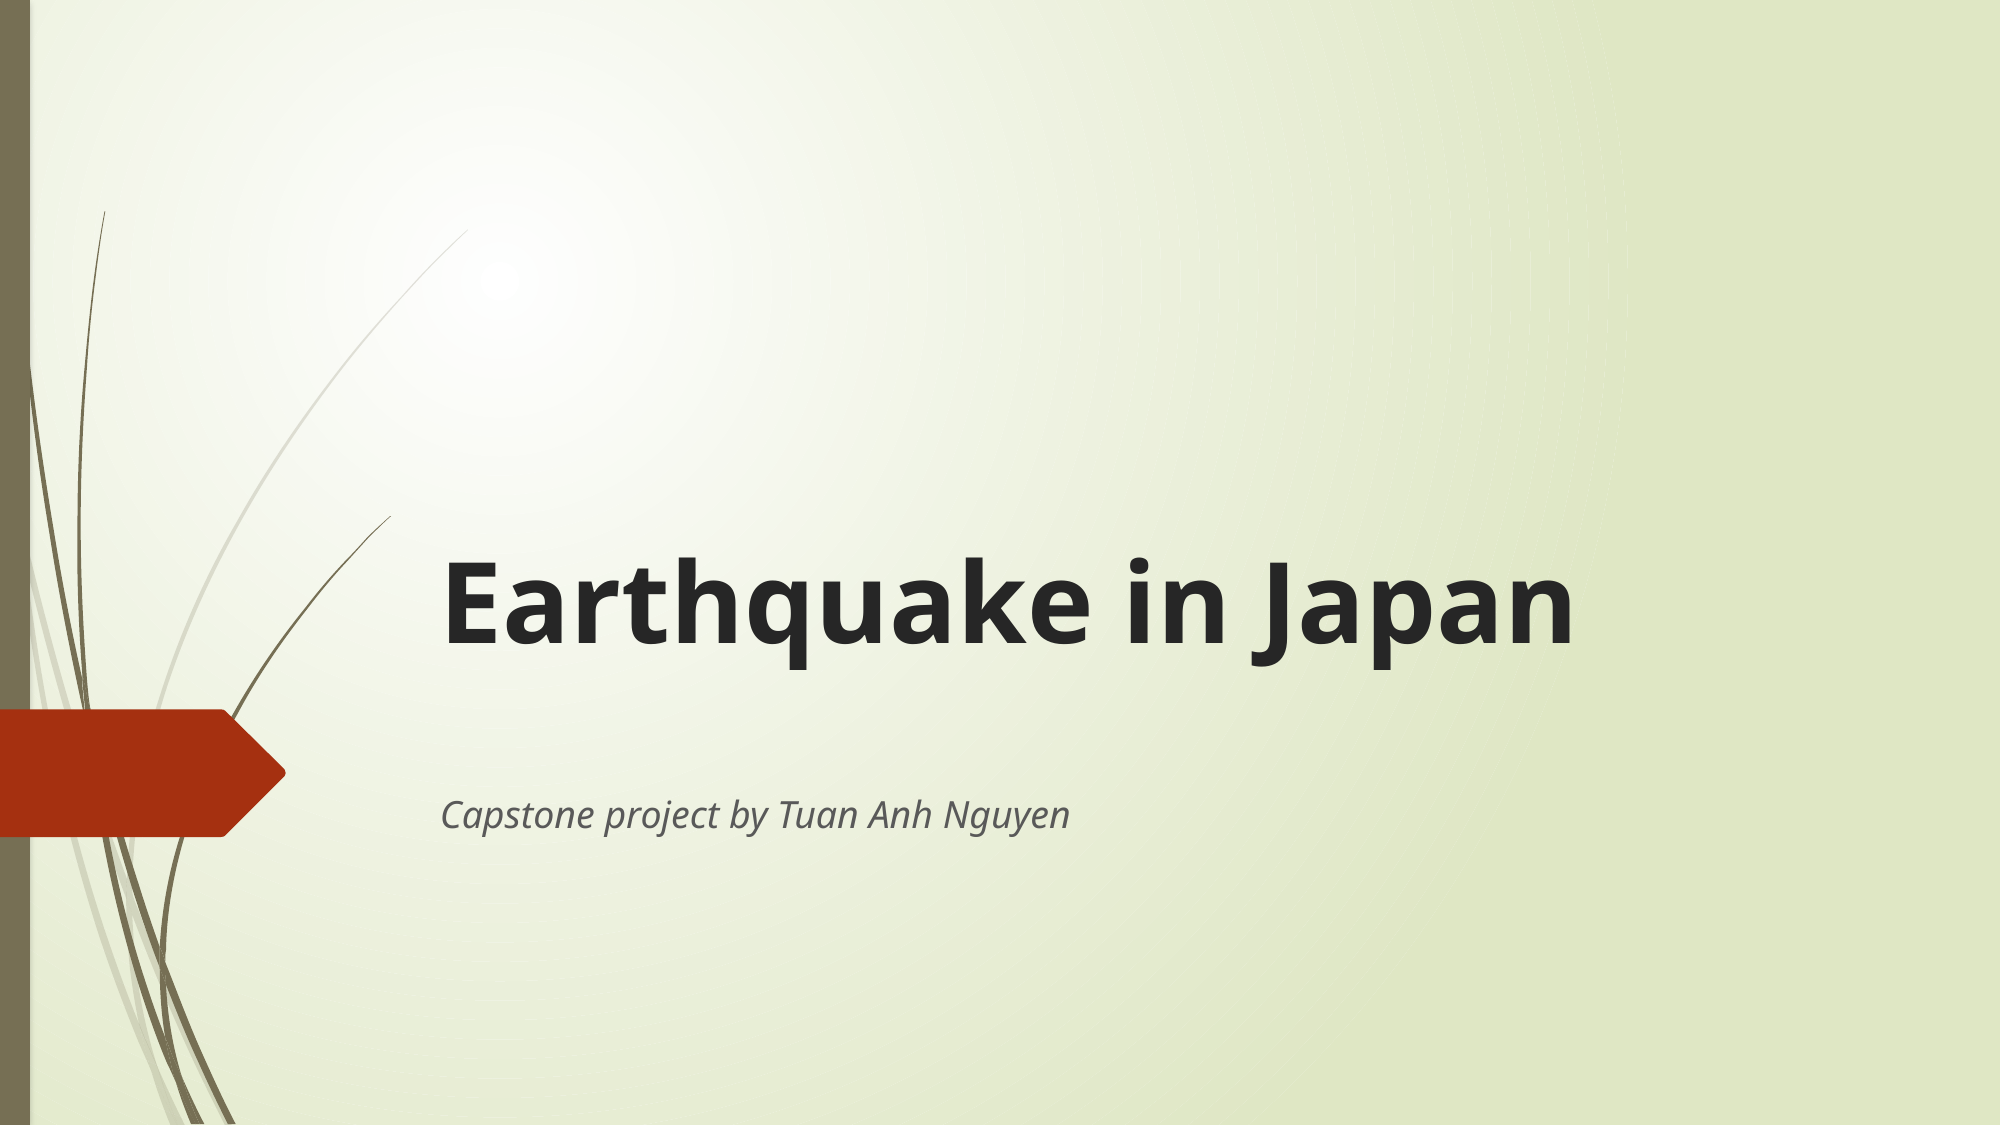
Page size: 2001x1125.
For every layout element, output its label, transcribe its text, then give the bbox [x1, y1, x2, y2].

subtitle Capstone project by Tuan Anh Nguyen [424, 783, 1888, 969]
title Earthquake in Japan [424, 412, 1888, 783]
